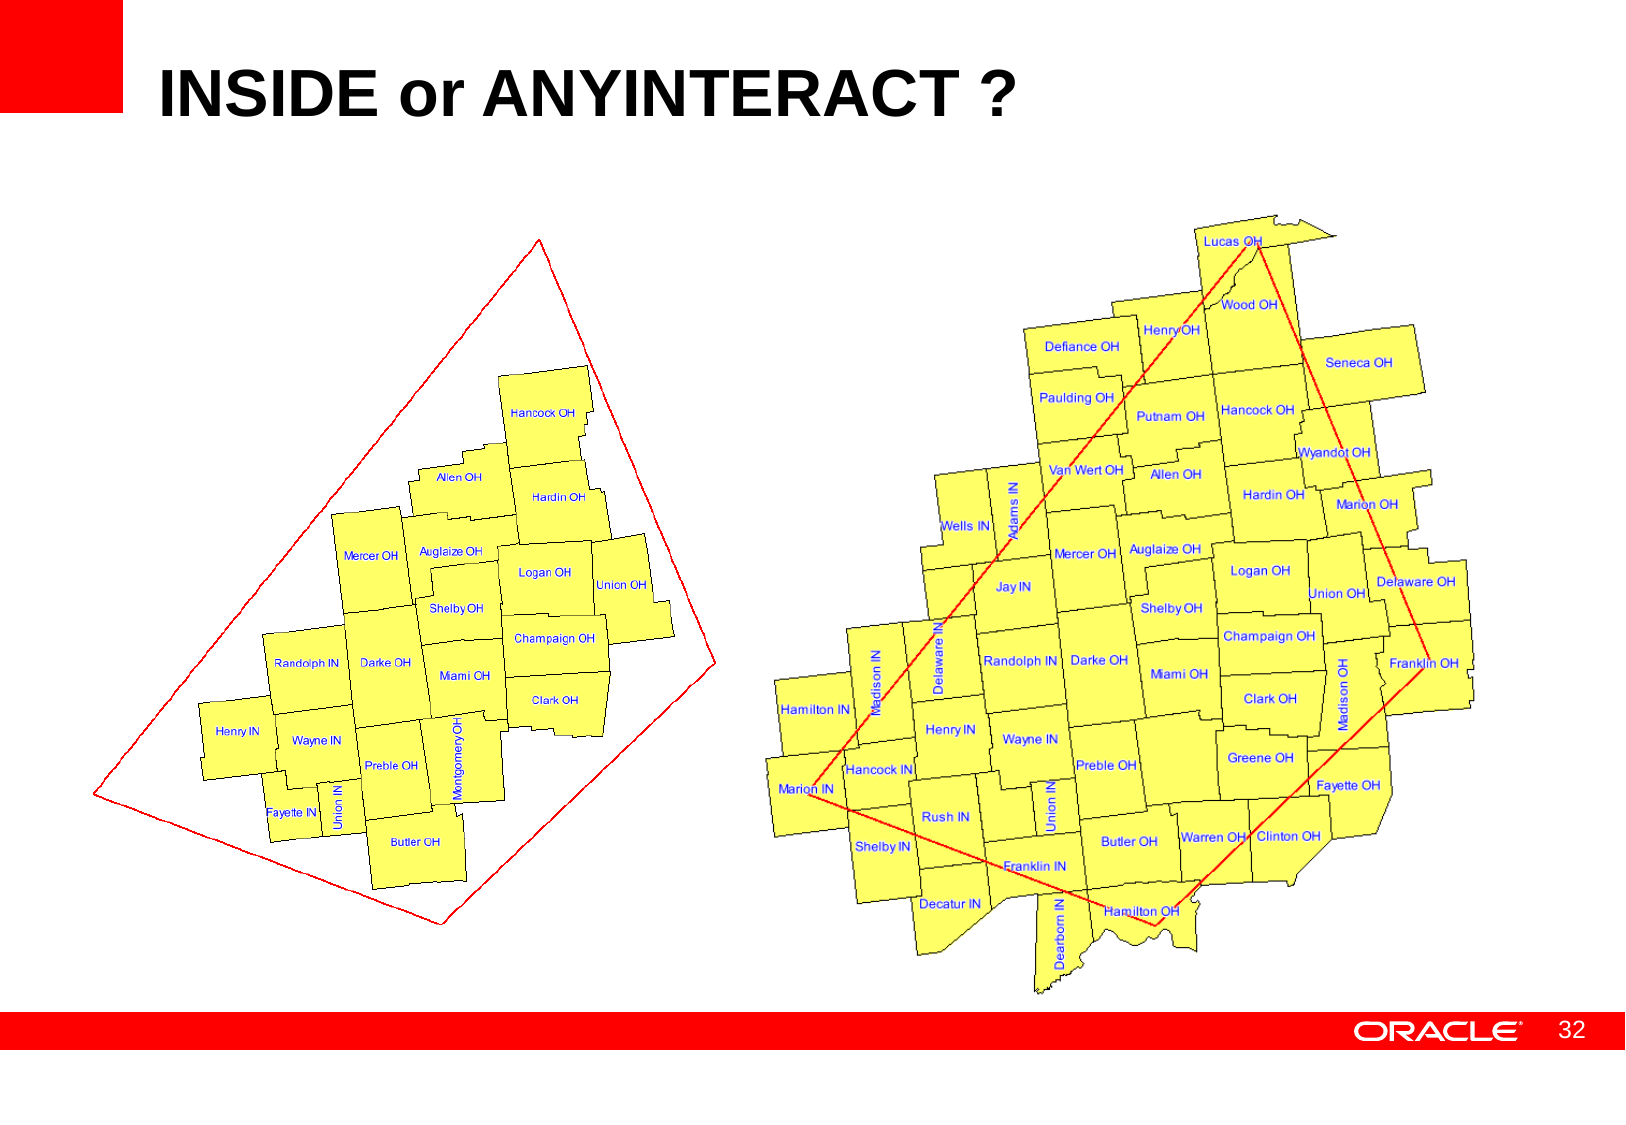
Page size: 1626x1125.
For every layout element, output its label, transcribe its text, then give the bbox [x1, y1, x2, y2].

picture [0, 1012, 1625, 1050]
picture [74, 224, 729, 938]
picture [0, 0, 123, 113]
picture [749, 199, 1500, 1001]
title INSIDE or ANYINTERACT ? [157, 49, 1506, 205]
